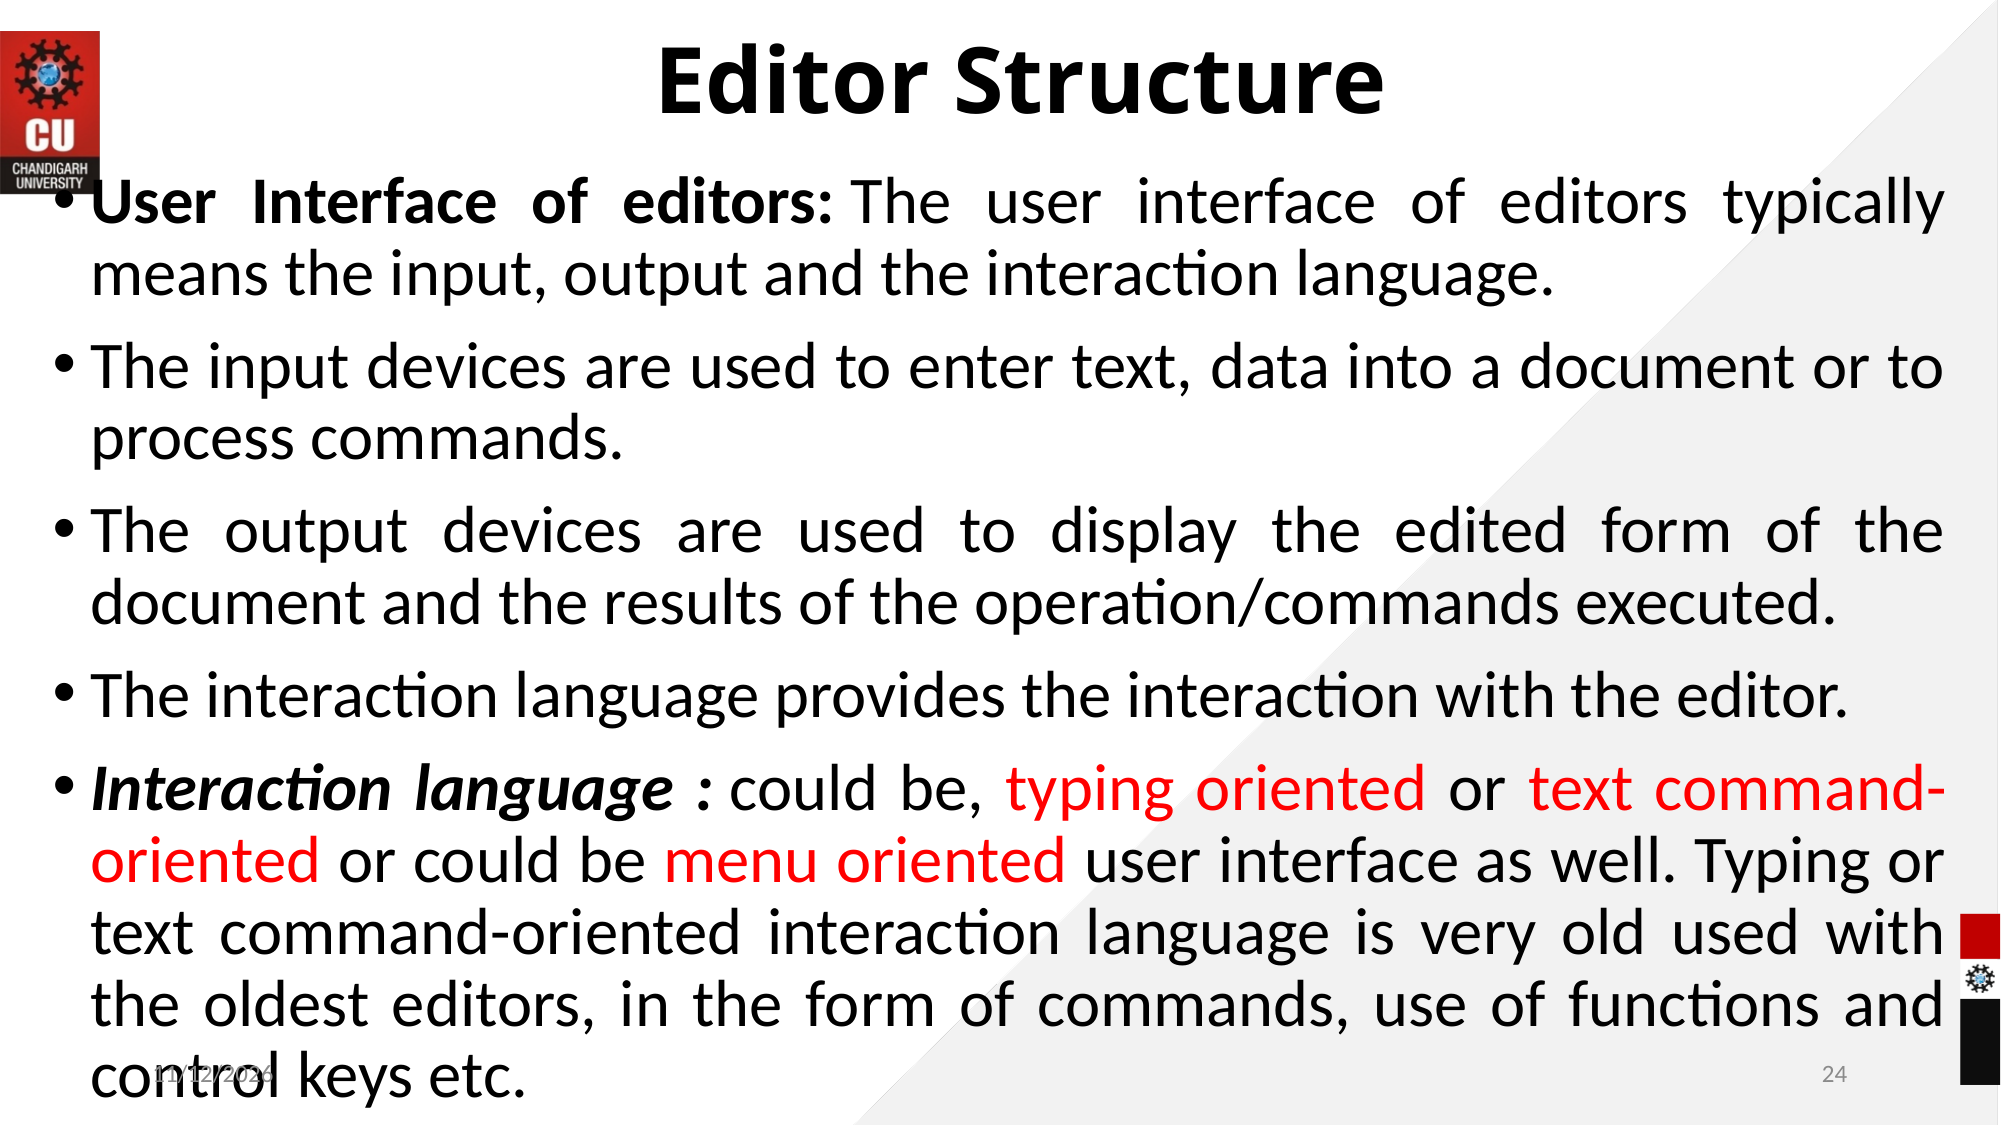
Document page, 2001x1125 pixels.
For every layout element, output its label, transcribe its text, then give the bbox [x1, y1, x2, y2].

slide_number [137, 1042, 588, 1103]
slide_number 24 [1412, 1042, 1863, 1103]
picture [0, 0, 2001, 1125]
list User Interface of editors: The user interface of editors typically means the input, output and the interaction language. The input devices are used to enter text, data into a document or to process commands. The output devices are used to display the edited form of the document and the results of the operation/commands executed. The interaction language provides the interaction with the editor. Interaction language : could be, typing oriented or text command-oriented or could be menu oriented user interface as well. Typing or text command-oriented interaction language is very old used with the oldest editors, in the form of commands, use of functions and control keys etc. [37, 158, 1962, 1084]
title Editor Structure [158, 0, 1884, 158]
